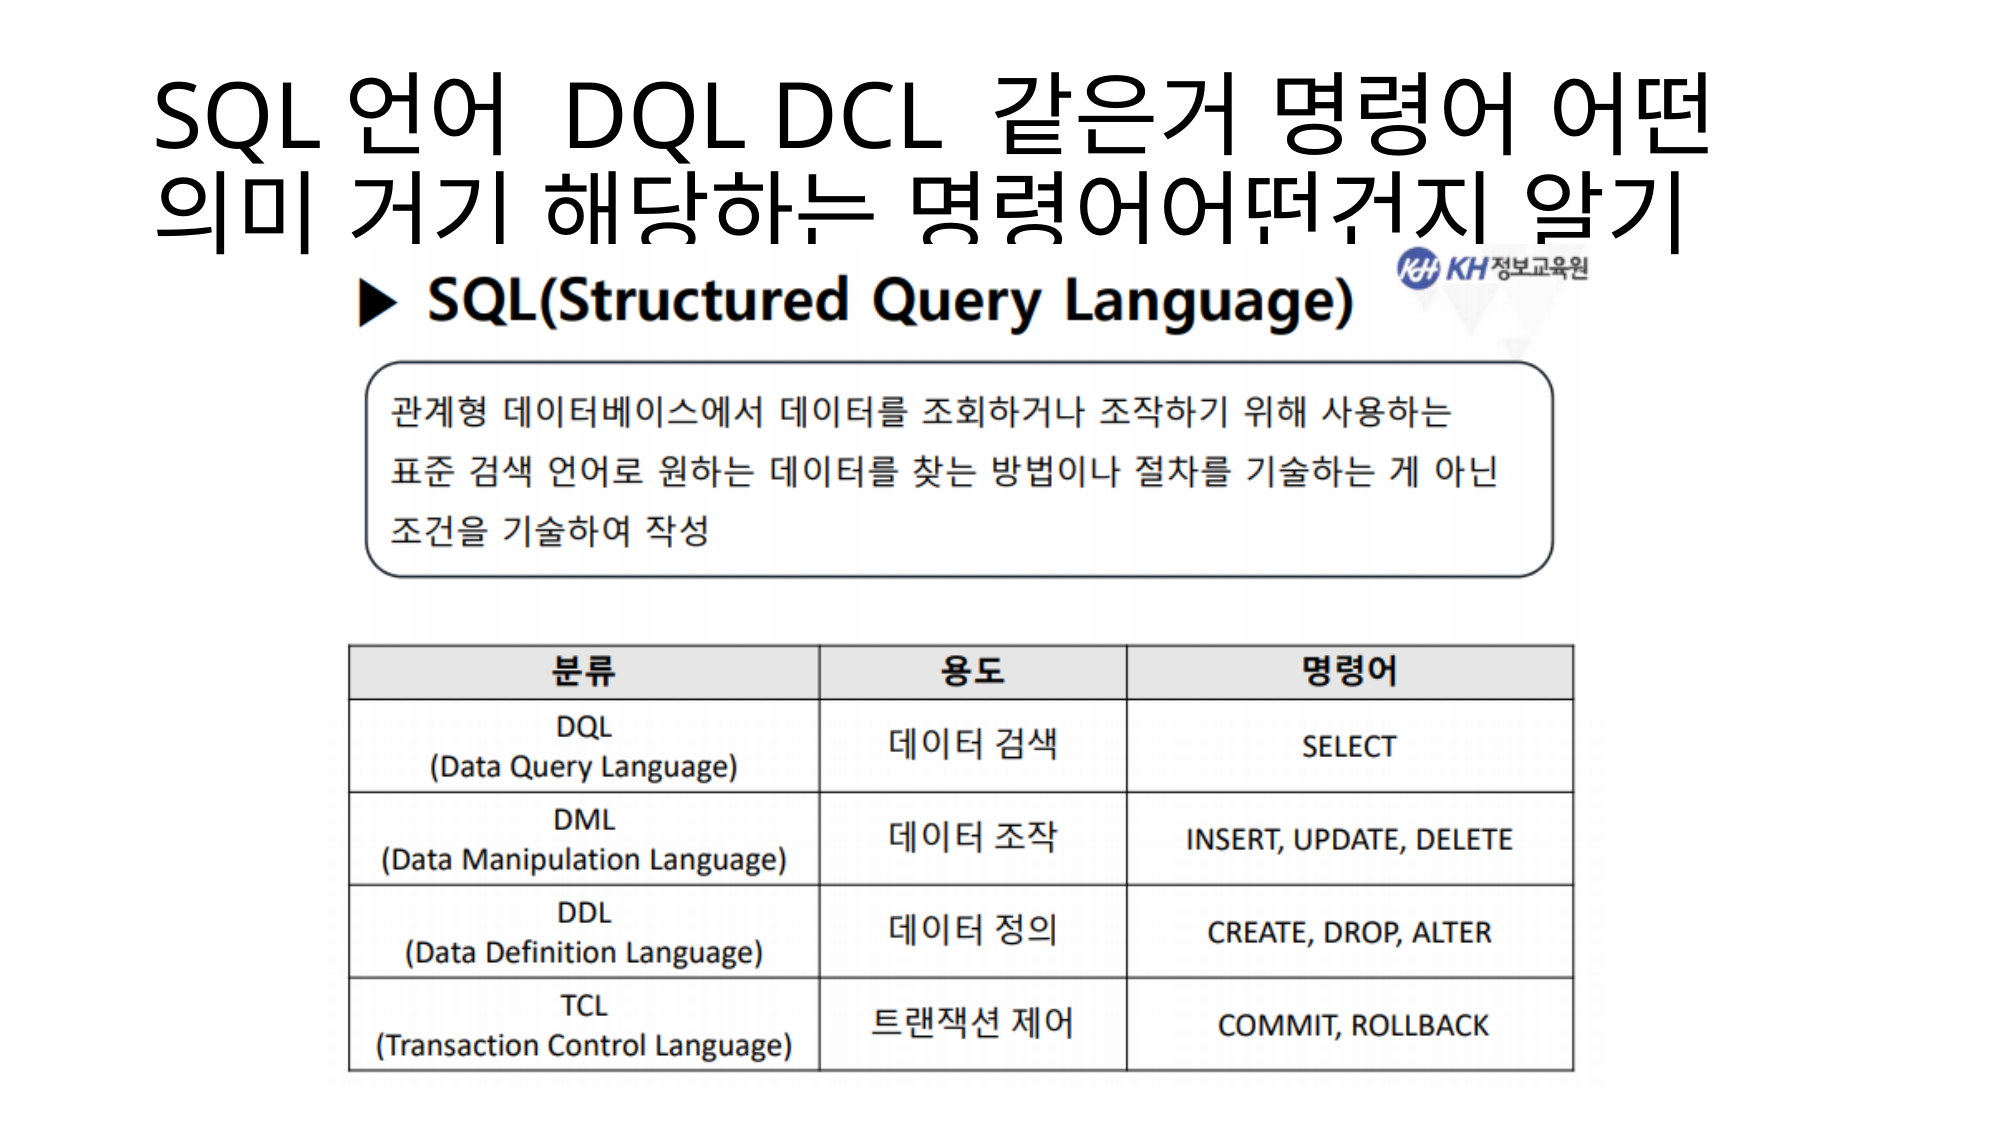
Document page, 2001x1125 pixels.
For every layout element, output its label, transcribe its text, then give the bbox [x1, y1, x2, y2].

title SQL언어 DQL DCL 같은거 명령어 어떤 의미 거기 해당하는 명령어어떤건지 알기 [137, 59, 1863, 278]
picture [327, 244, 1604, 1089]
